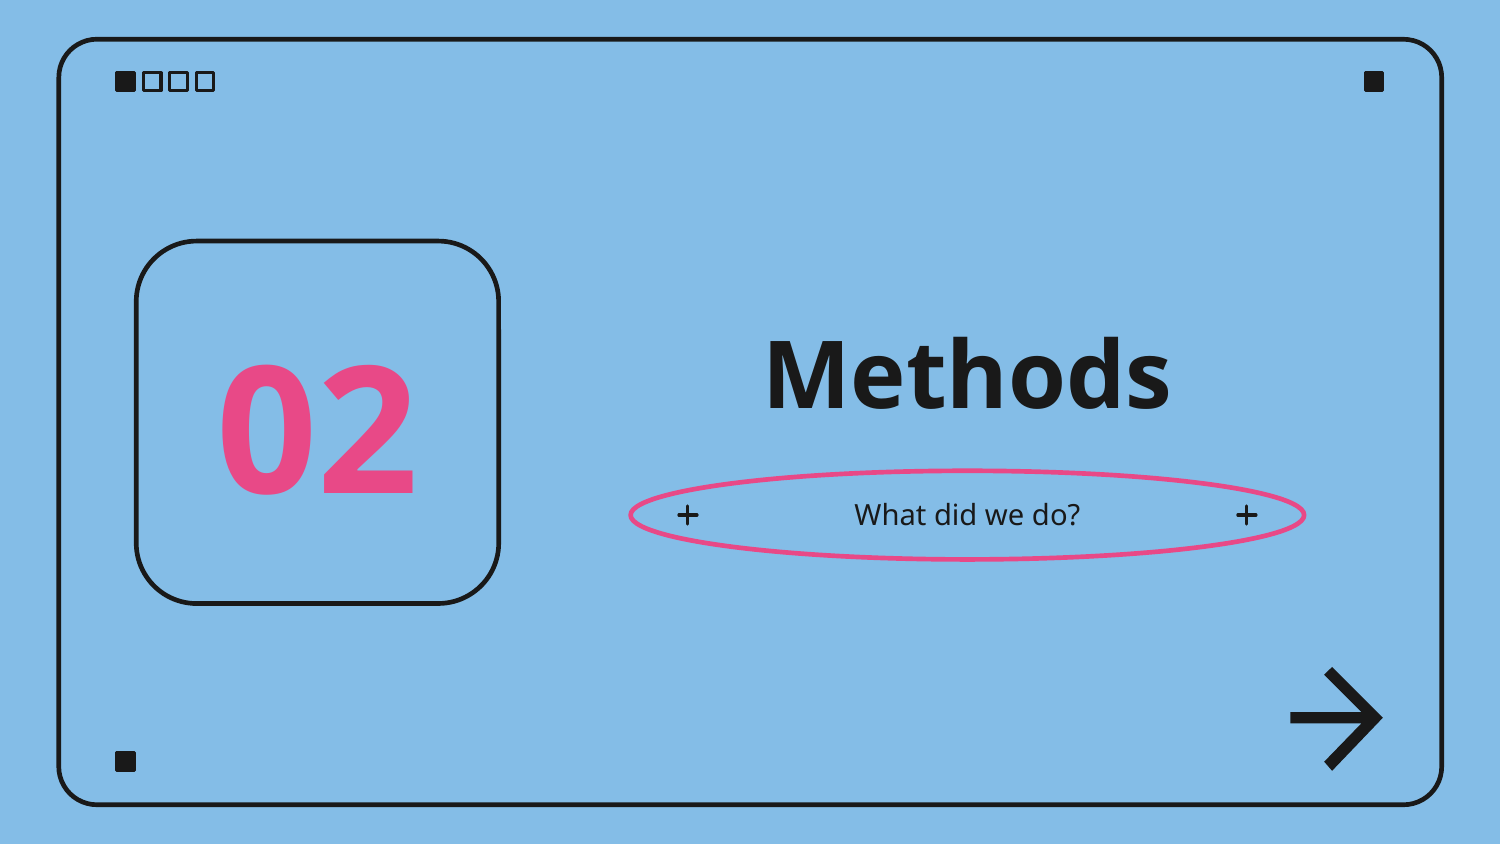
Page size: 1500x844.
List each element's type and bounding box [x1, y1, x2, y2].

text_box [678, 505, 1257, 525]
text_box [116, 72, 1384, 771]
